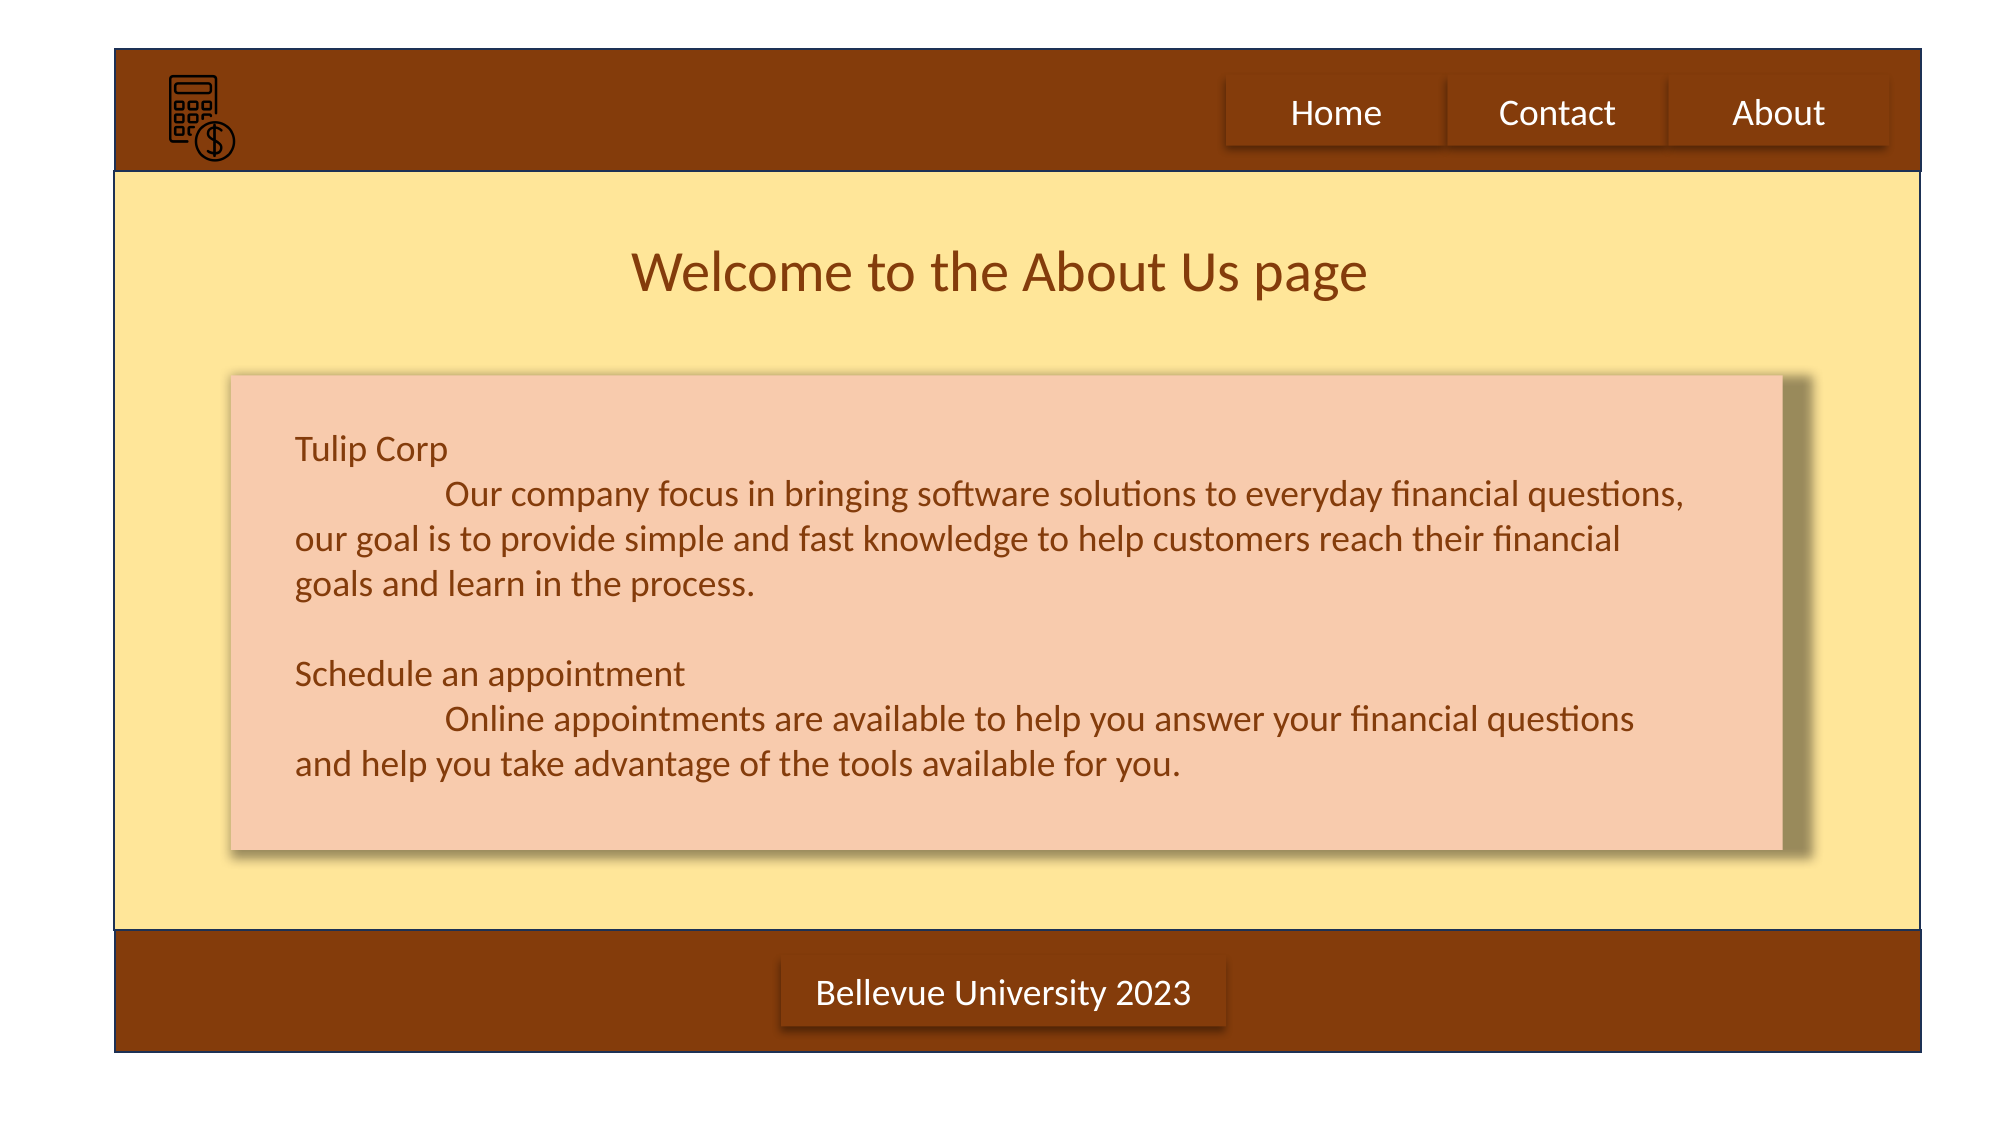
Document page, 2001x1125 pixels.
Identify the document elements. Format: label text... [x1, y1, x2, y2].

text_box Bellevue University 2023 [780, 954, 1227, 1027]
text_box Welcome to the About Us page [230, 216, 1770, 320]
text_box [114, 48, 1922, 172]
text_box [114, 929, 1922, 1053]
text_box Tulip Corp Our company focus in bringing software solutions to everyday financial questions, our goal is to provide simple and fast knowledge to help customers reach their financial goals and learn in the process. Schedule an appointment Online appointments are available to help you answer your financial questions and help you take advantage of the tools available for you. [279, 416, 1717, 806]
text_box Contact [1446, 73, 1667, 147]
picture [151, 67, 255, 163]
text_box Home [1225, 73, 1446, 147]
text_box About [1667, 73, 1891, 147]
text_box [230, 374, 1784, 851]
text_box [113, 170, 1921, 931]
